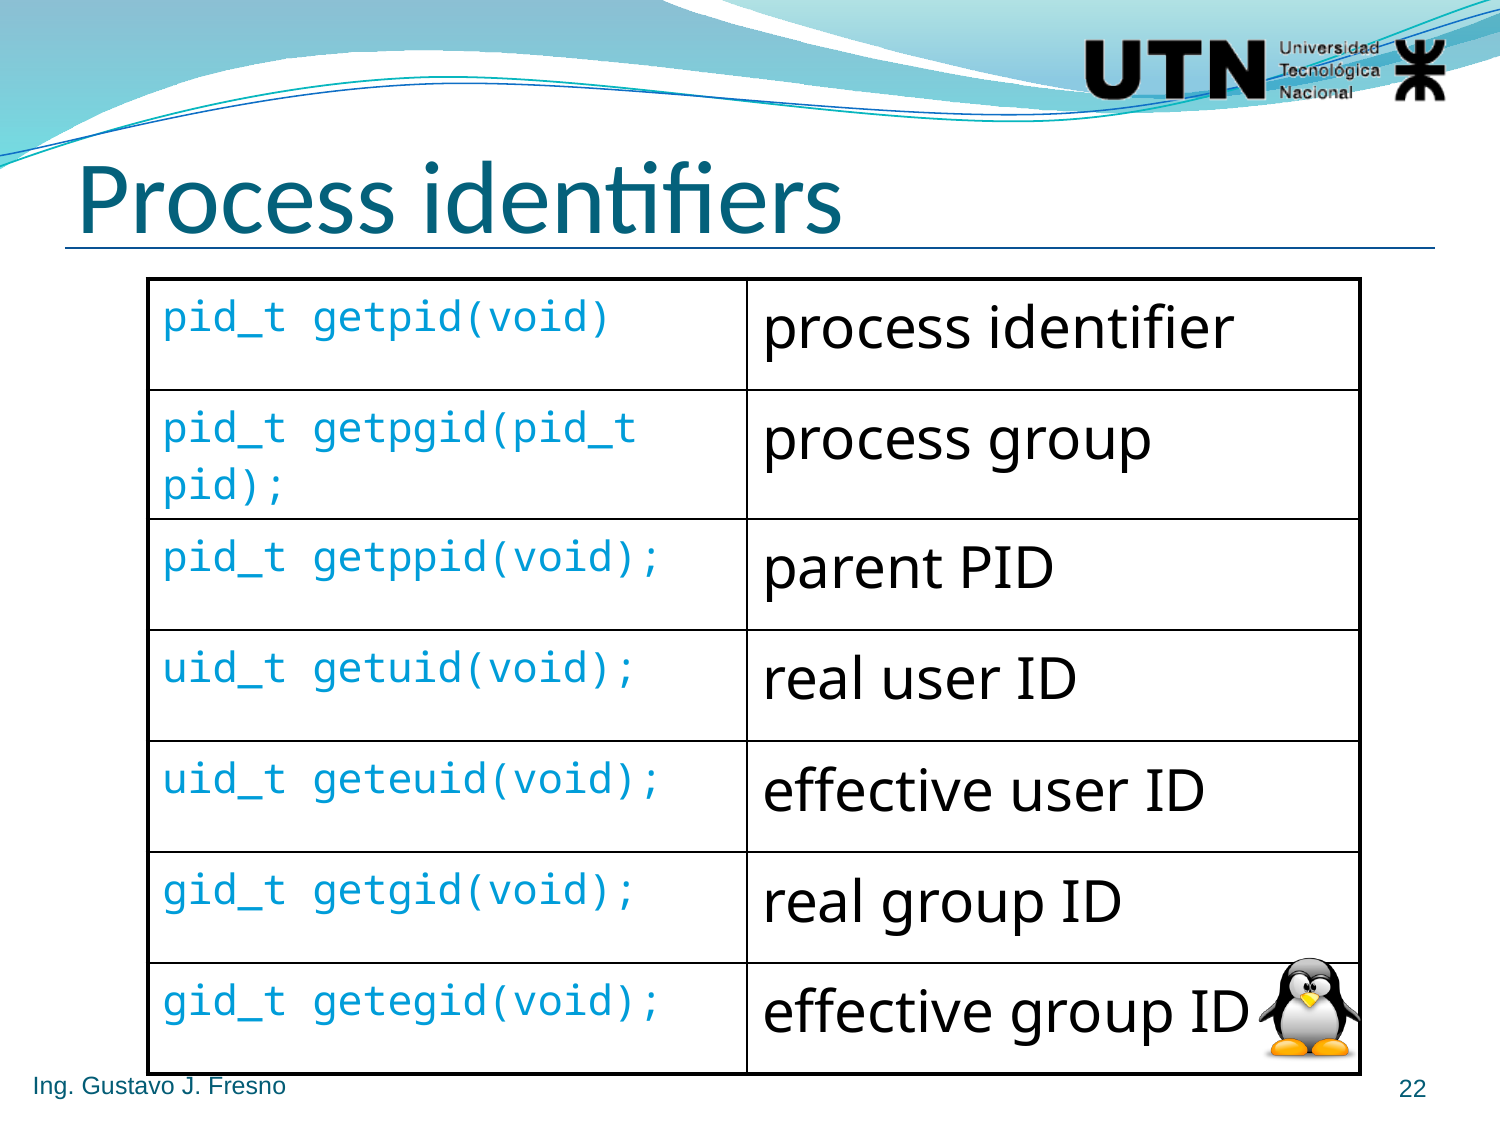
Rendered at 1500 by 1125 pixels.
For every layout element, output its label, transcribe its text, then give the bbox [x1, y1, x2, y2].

table_cell uid_t geteuid(void); [150, 742, 746, 851]
table_cell real group ID [748, 853, 1358, 962]
picture [1257, 955, 1362, 1063]
table_cell real user ID [748, 631, 1358, 740]
table_cell pid_t getpgid(pid_t pid); [150, 391, 746, 518]
table_cell pid_t getppid(void); [150, 520, 746, 629]
picture [1080, 30, 1451, 110]
table_header pid_t getpid(void) [150, 281, 746, 389]
table_cell gid_t getgid(void); [150, 853, 746, 962]
slide_number 34 [1251, 964, 1316, 1072]
slide_number 22 [1316, 1065, 1442, 1125]
title Process identifiers [76, 66, 1427, 255]
table_cell uid_t getuid(void); [150, 631, 746, 740]
table_cell process group [748, 391, 1358, 518]
text_box Ing. Gustavo J. Fresno [17, 1061, 568, 1122]
table_cell parent PID [748, 520, 1358, 629]
table_header process identifier [748, 281, 1358, 389]
table_cell gid_t getegid(void); [150, 964, 746, 1072]
table_cell effective user ID [748, 742, 1358, 851]
table_cell effective group ID [748, 964, 1255, 1072]
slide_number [1316, 1065, 1366, 1074]
